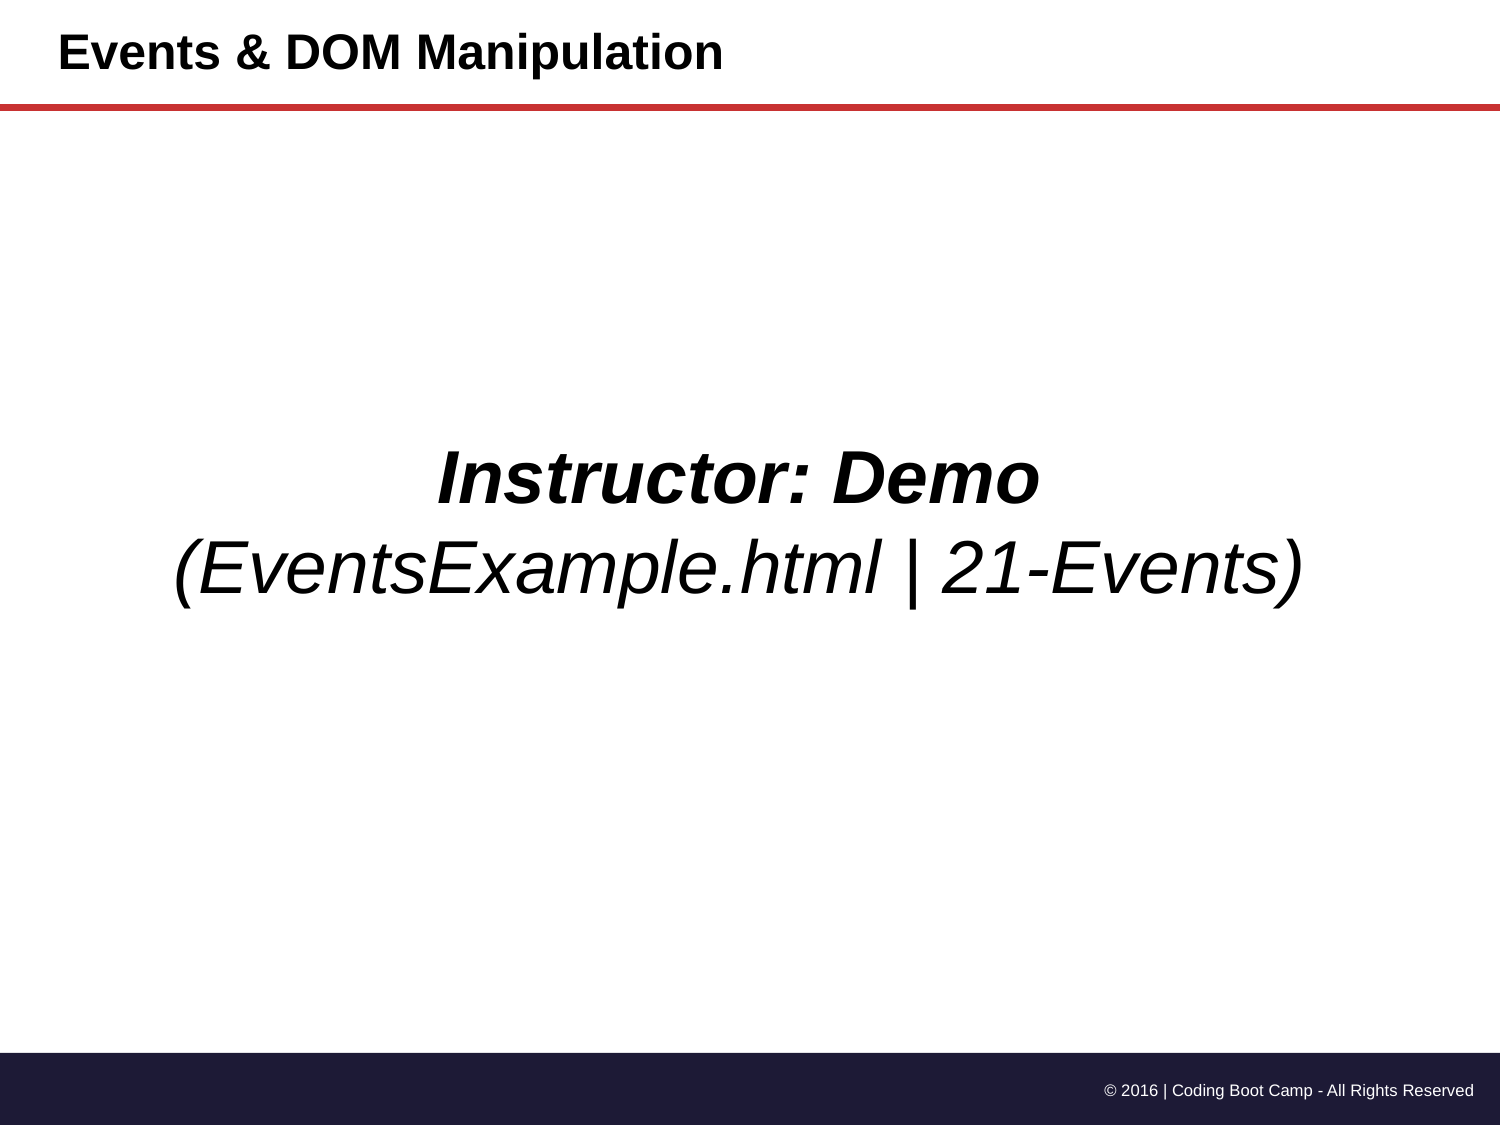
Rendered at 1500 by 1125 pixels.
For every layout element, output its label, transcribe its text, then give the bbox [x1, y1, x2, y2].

text_box Instructor: Demo (EventsExample.html | 21-Events) [50, 237, 1450, 800]
title Events & DOM Manipulation [49, 0, 948, 108]
